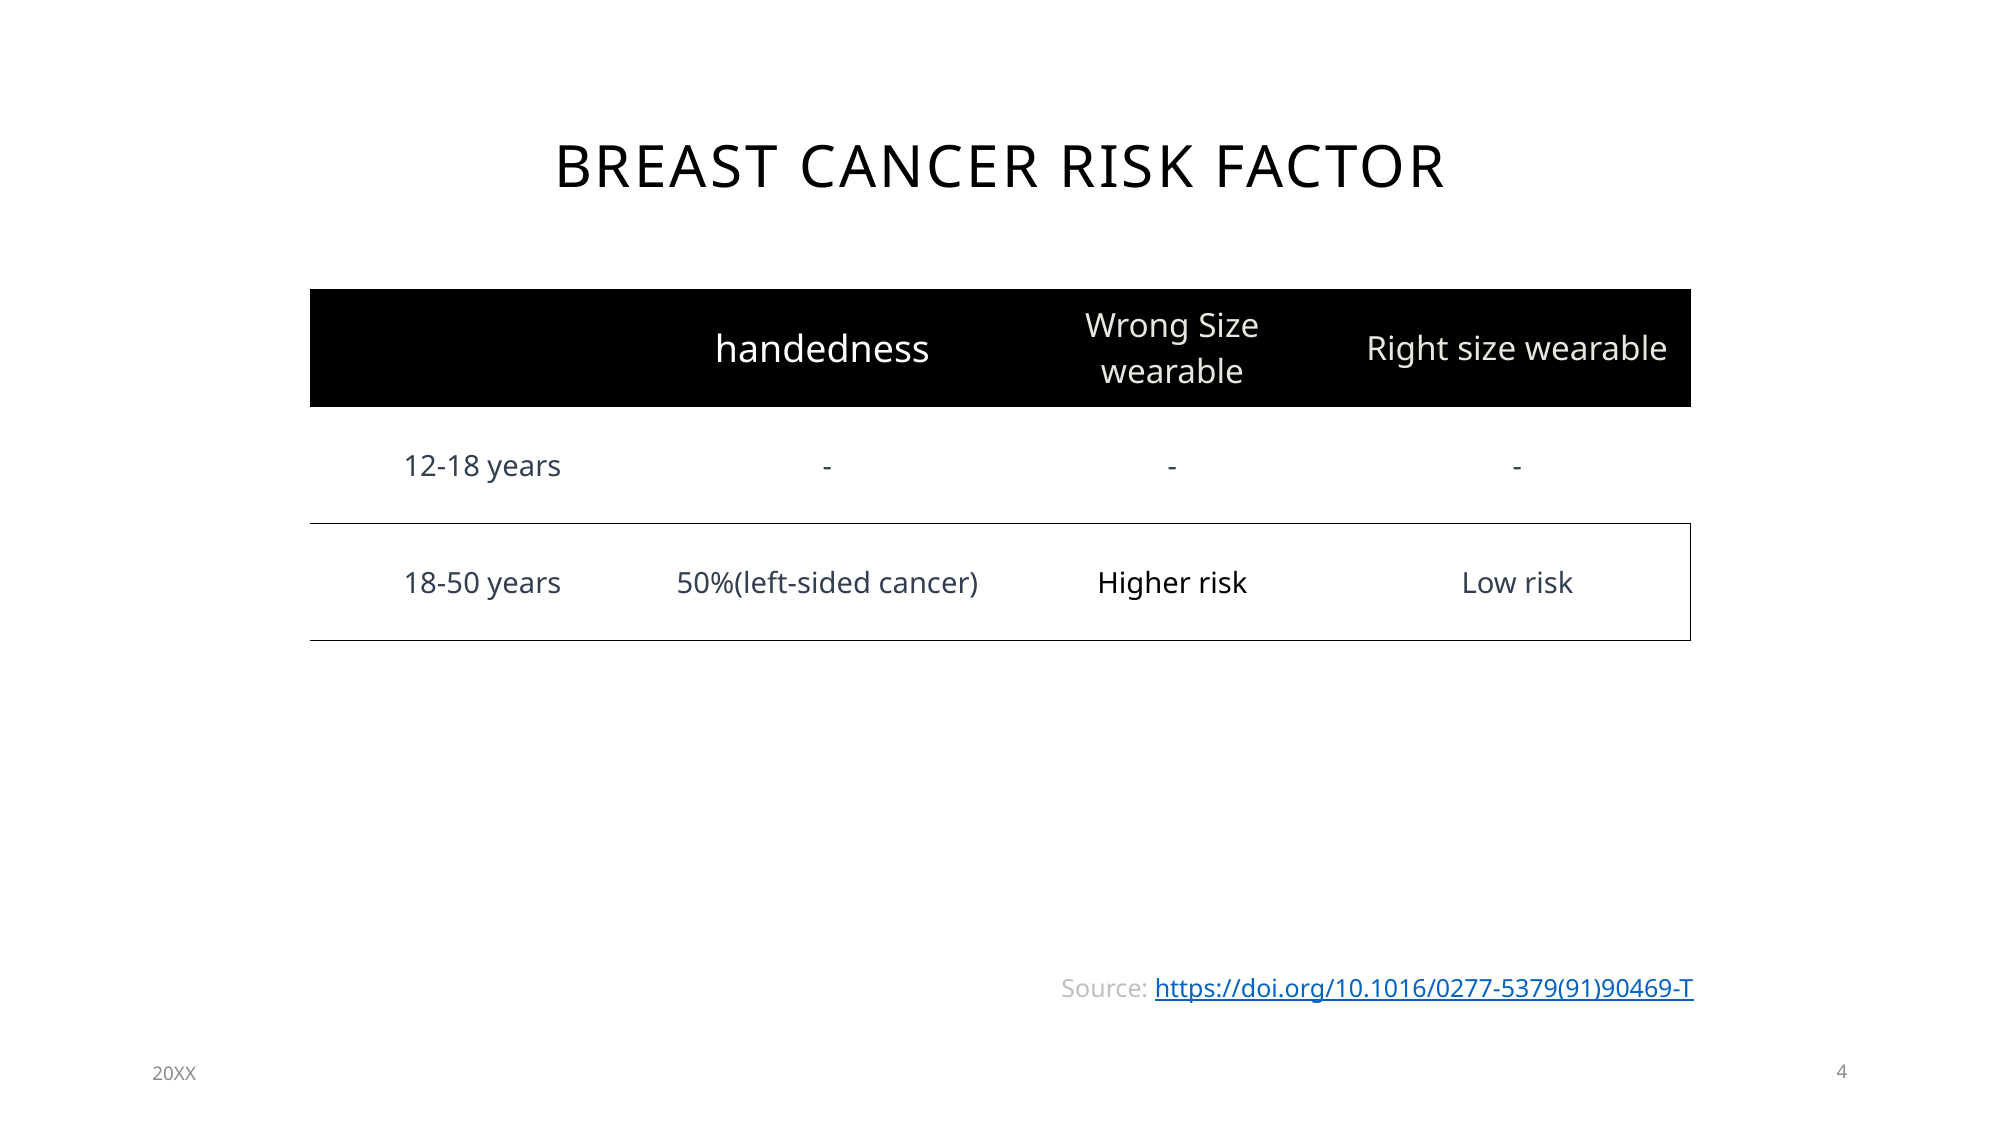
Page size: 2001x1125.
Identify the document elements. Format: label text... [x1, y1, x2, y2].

slide_number 4 [1412, 1042, 1863, 1103]
text_box Source: https://doi.org/10.1016/0277-5379(91)90469-T [1046, 964, 1863, 1014]
table_cell 50%(left-sided cancer) [655, 524, 1000, 640]
table_header Right size wearable​ [1345, 290, 1690, 406]
table_cell Low risk [1345, 524, 1690, 640]
table_header handedness [655, 290, 1000, 406]
table_cell 12-18 years [310, 407, 655, 523]
slide_number 20XX [137, 1042, 588, 1103]
table_cell 18-50 years [310, 524, 655, 640]
table_cell - [655, 407, 1000, 523]
table_cell - [1345, 407, 1690, 523]
table_header Wrong Size wearable [1000, 290, 1345, 406]
table_header ​ [311, 290, 655, 406]
title Breast cancer risk Factor [137, 59, 1863, 278]
table_cell Higher risk [1000, 524, 1345, 640]
table_cell - [1000, 407, 1345, 523]
